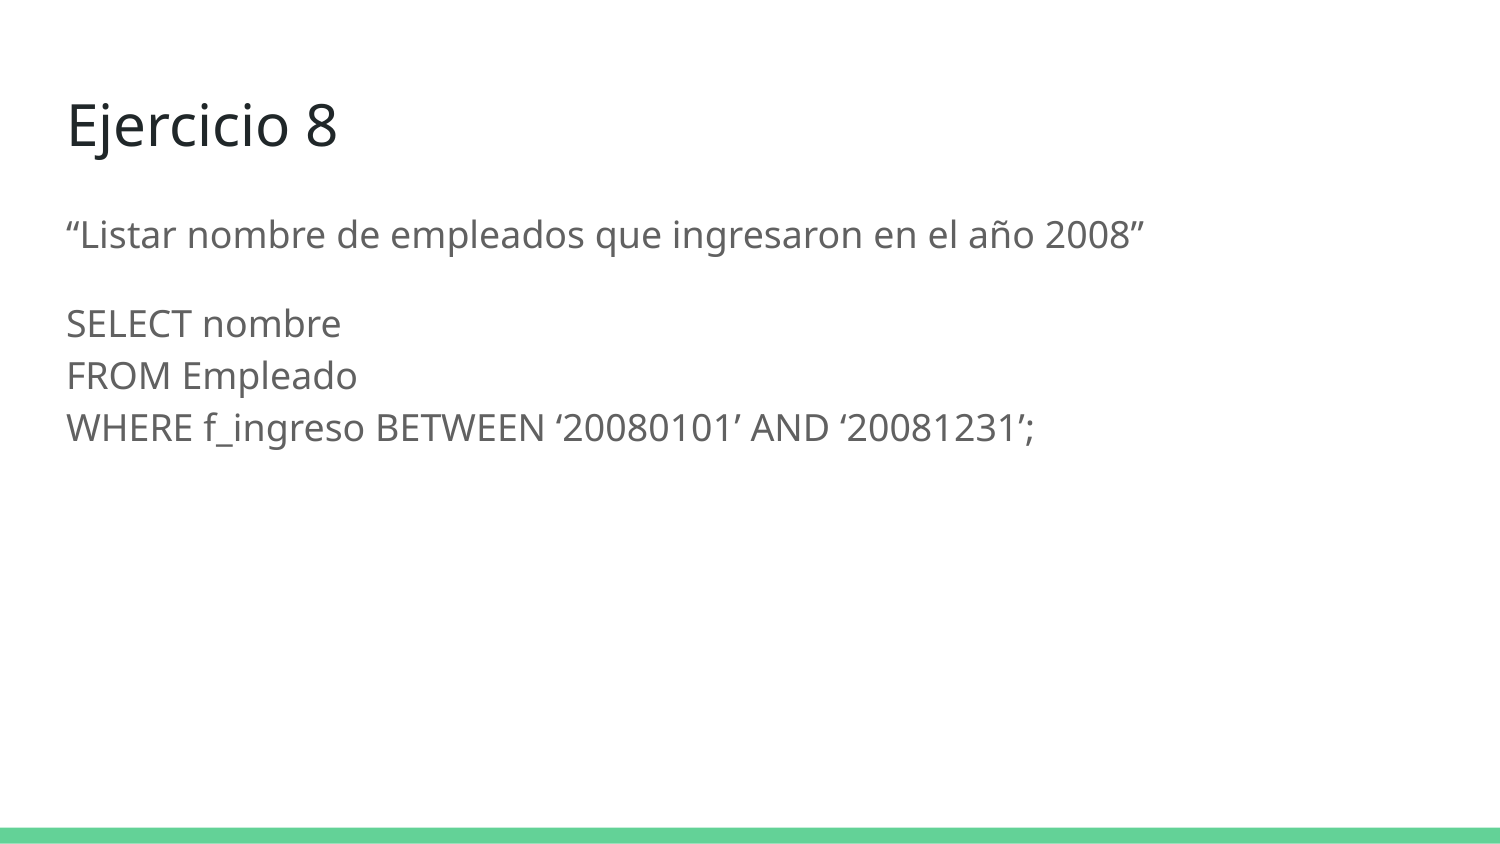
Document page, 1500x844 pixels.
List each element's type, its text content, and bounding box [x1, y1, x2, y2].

title Ejercicio 8 [51, 72, 1449, 167]
list SELECT nombre FROM Empleado WHERE f_ingreso BETWEEN ‘20080101’ AND ‘20081231’; [51, 278, 1449, 412]
list “Listar nombre de empleados que ingresaron en el año 2008” [51, 189, 1449, 272]
